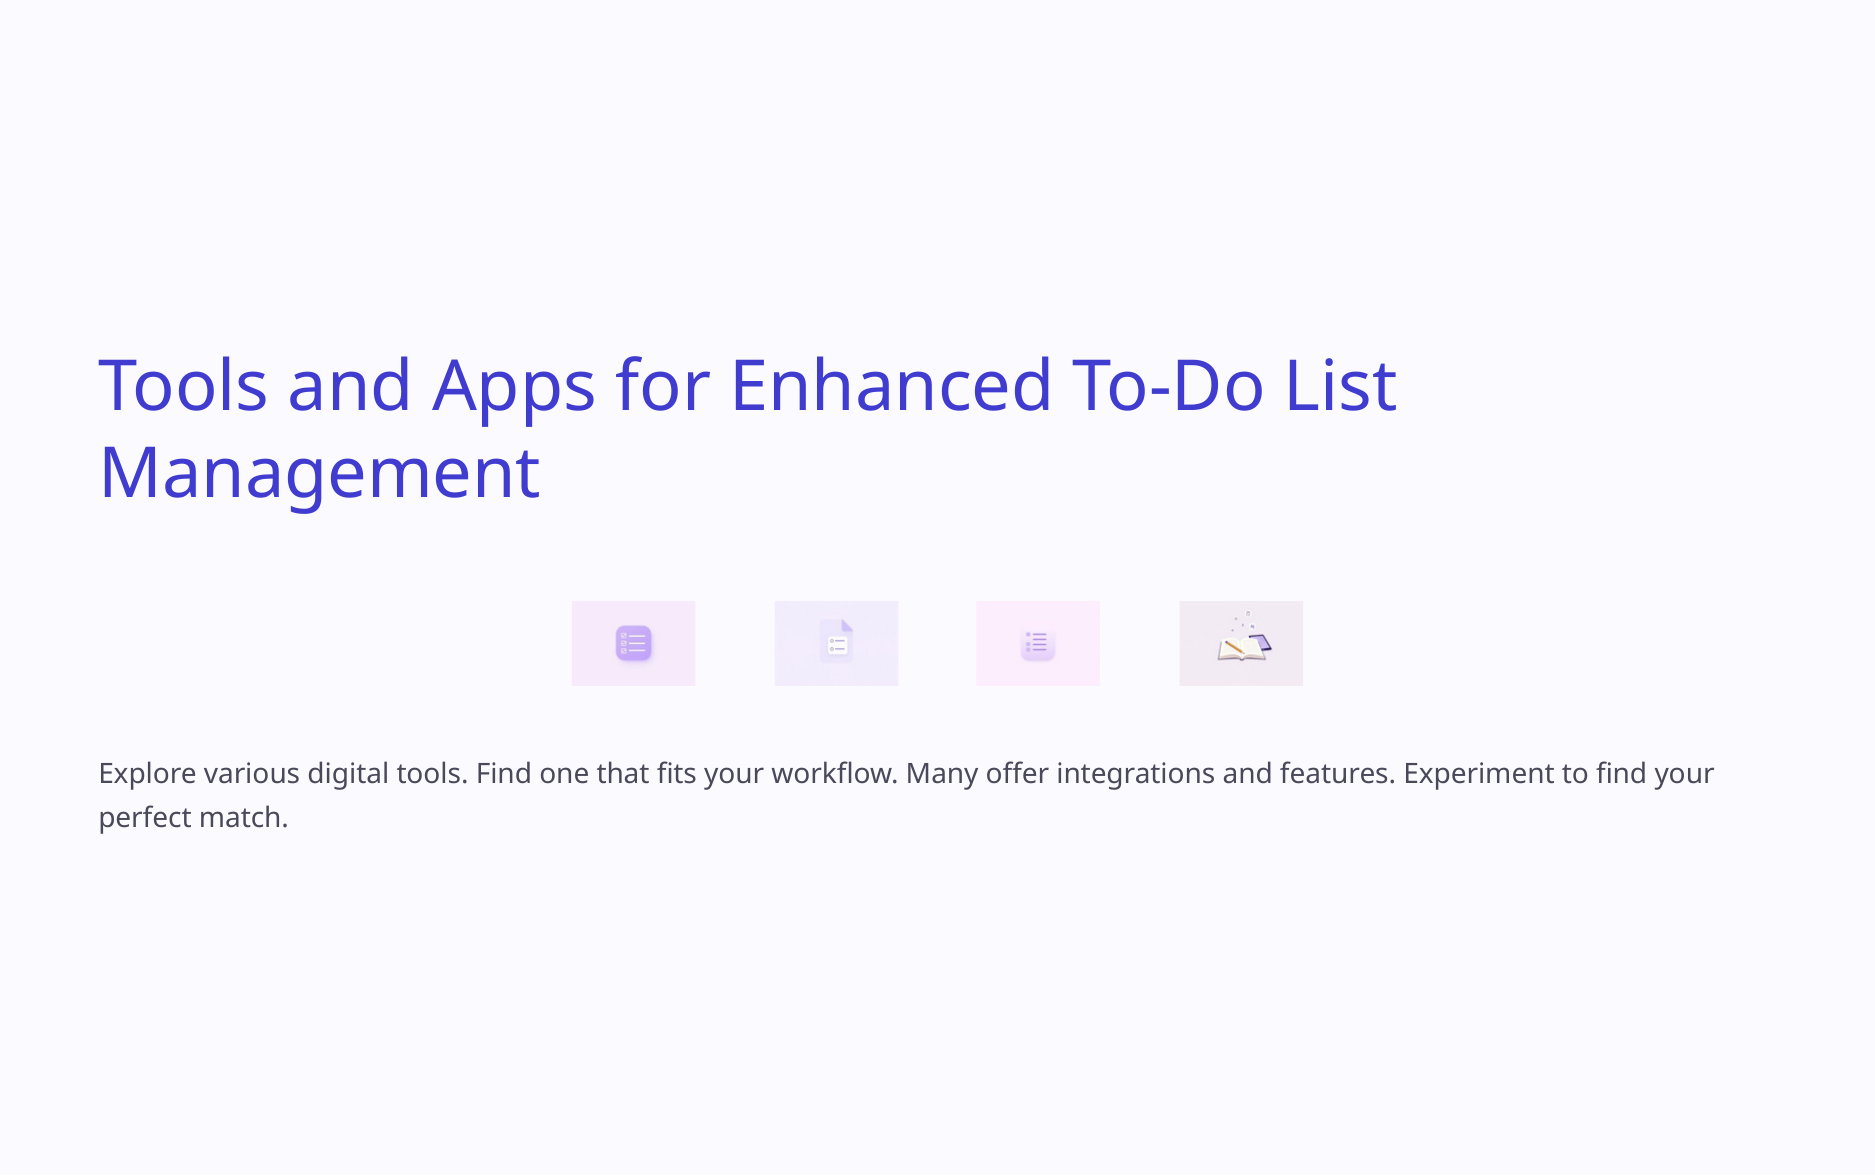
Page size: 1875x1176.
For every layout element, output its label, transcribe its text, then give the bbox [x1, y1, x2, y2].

text_box [571, 601, 696, 686]
text_box Explore various digital tools. Find one that fits your workflow. Many offer integrations and features. Experiment to find your perfect match. [98, 745, 1750, 833]
text_box [1179, 601, 1304, 686]
text_box [976, 601, 1100, 686]
text_box [774, 601, 899, 686]
text_box Tools and Apps for Enhanced To-Do List Management [98, 336, 1611, 512]
